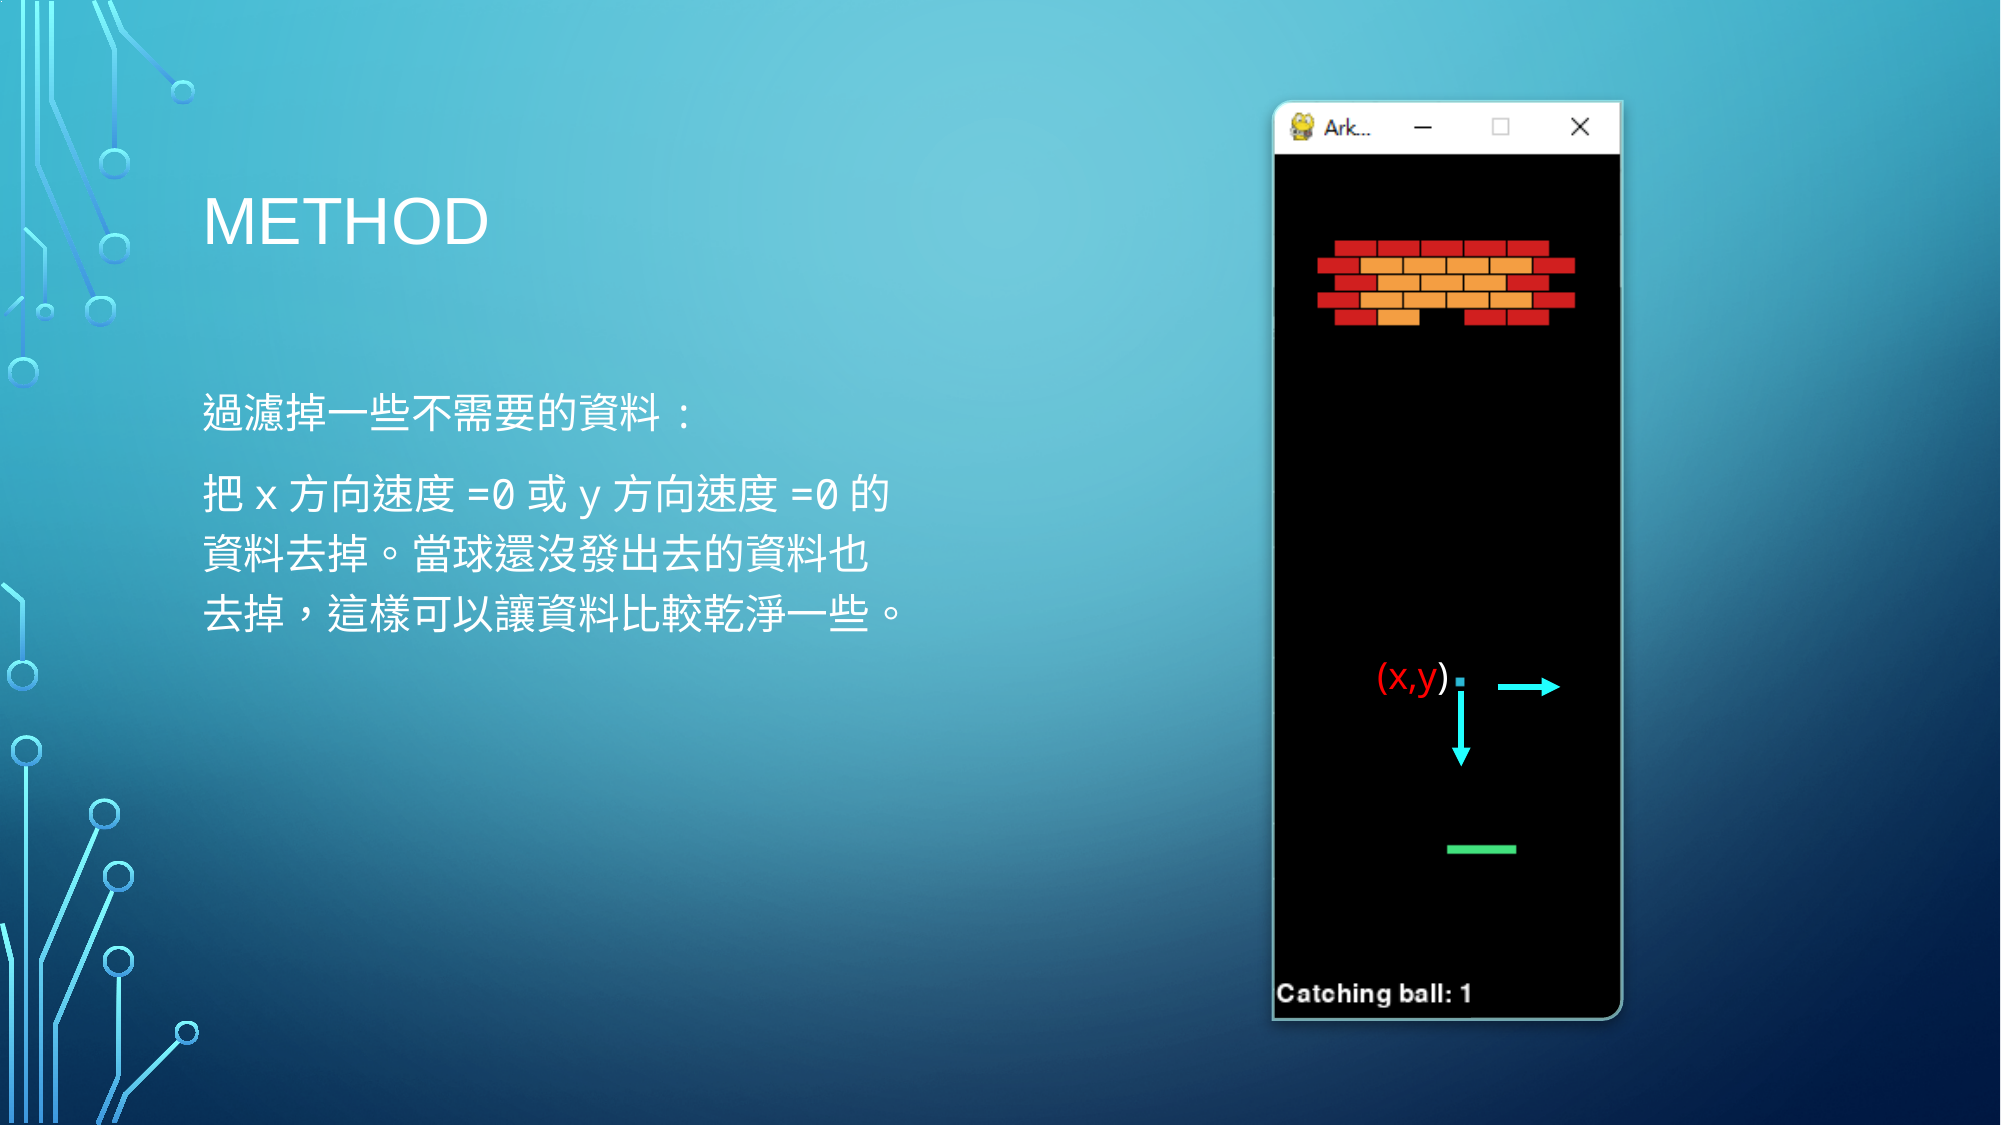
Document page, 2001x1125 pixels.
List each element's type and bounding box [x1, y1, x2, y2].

picture [201, 0, 2000, 1125]
text_box [0, 0, 201, 1125]
